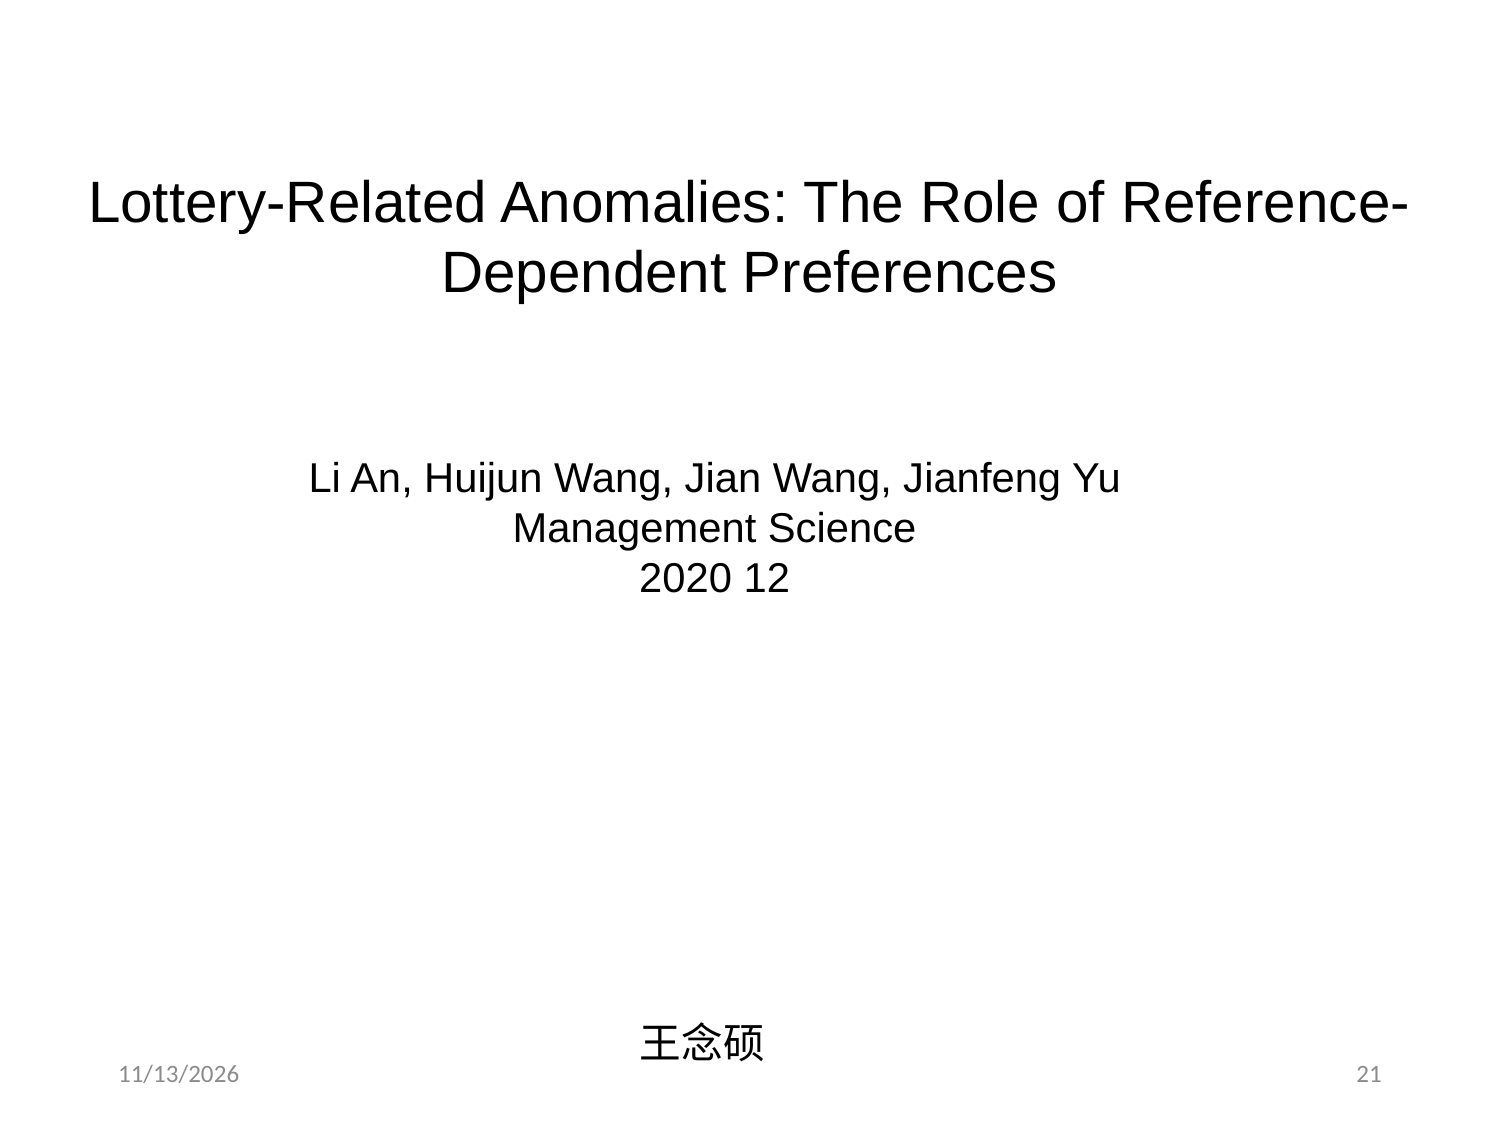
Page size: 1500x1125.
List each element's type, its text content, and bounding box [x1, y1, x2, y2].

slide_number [103, 1042, 441, 1103]
text_box Lottery-Related Anomalies: The Role of Reference-Dependent Preferences [51, 157, 1449, 312]
text_box Li An, Huijun Wang, Jian Wang, Jianfeng Yu Management Science 2020 12 [0, 443, 1430, 608]
text_box 王念硕 [625, 1009, 915, 1075]
slide_number 21 [1059, 1042, 1397, 1103]
